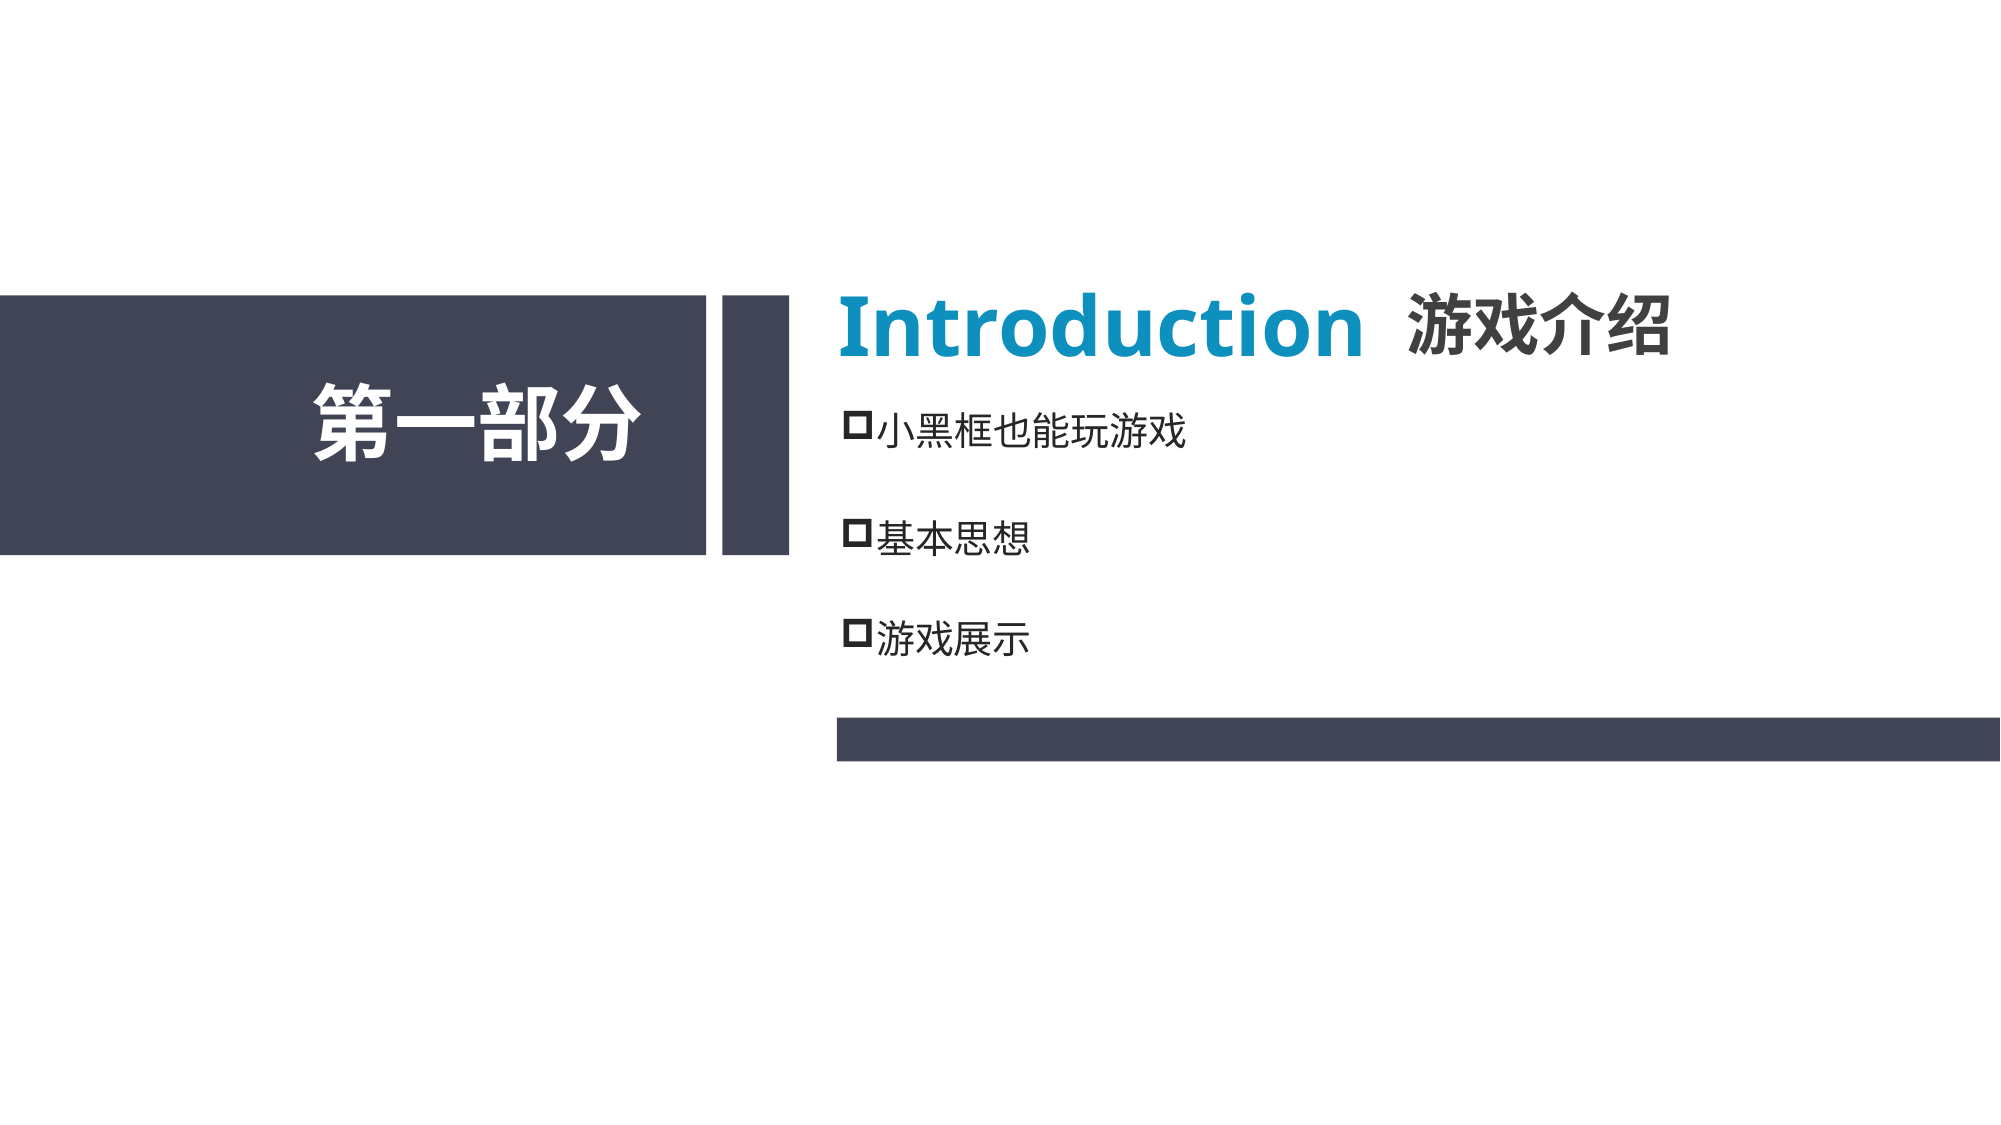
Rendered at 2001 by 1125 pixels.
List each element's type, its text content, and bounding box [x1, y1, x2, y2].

text_box 小黑框也能玩游戏 [825, 399, 1202, 462]
text_box [0, 294, 707, 556]
text_box [721, 294, 790, 556]
text_box 基本思想 [825, 507, 1047, 570]
text_box [836, 717, 2000, 762]
text_box 第一部分 [295, 363, 660, 479]
text_box 游戏展示 [825, 607, 1047, 669]
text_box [801, 265, 1893, 382]
